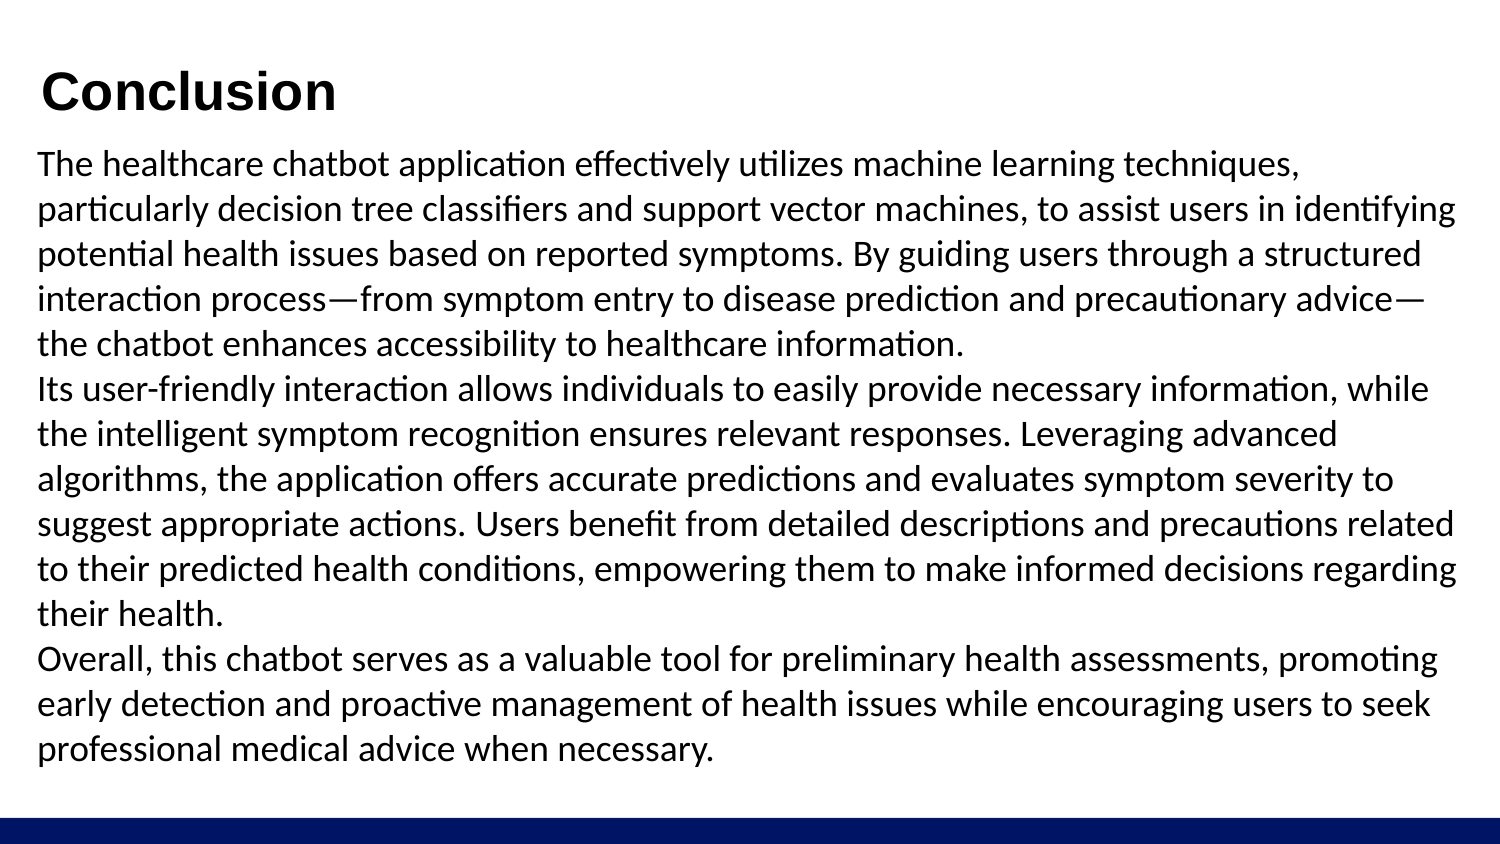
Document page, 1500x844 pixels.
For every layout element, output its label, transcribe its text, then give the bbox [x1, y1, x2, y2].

title Conclusion [29, 37, 903, 123]
text_box The healthcare chatbot application effectively utilizes machine learning techniques, particularly decision tree classifiers and support vector machines, to assist users in identifying potential health issues based on reported symptoms. By guiding users through a structured interaction process—from symptom entry to disease prediction and precautionary advice—the chatbot enhances accessibility to healthcare information. Its user-friendly interaction allows individuals to easily provide necessary information, while the intelligent symptom recognition ensures relevant responses. Leveraging advanced algorithms, the application offers accurate predictions and evaluates symptom severity to suggest appropriate actions. Users benefit from detailed descriptions and precautions related to their predicted health conditions, empowering them to make informed decisions regarding their health. Overall, this chatbot serves as a valuable tool for preliminary health assessments, promoting early detection and proactive management of health issues while encouraging users to seek professional medical advice when necessary. [22, 123, 1478, 784]
picture [0, 817, 1500, 844]
